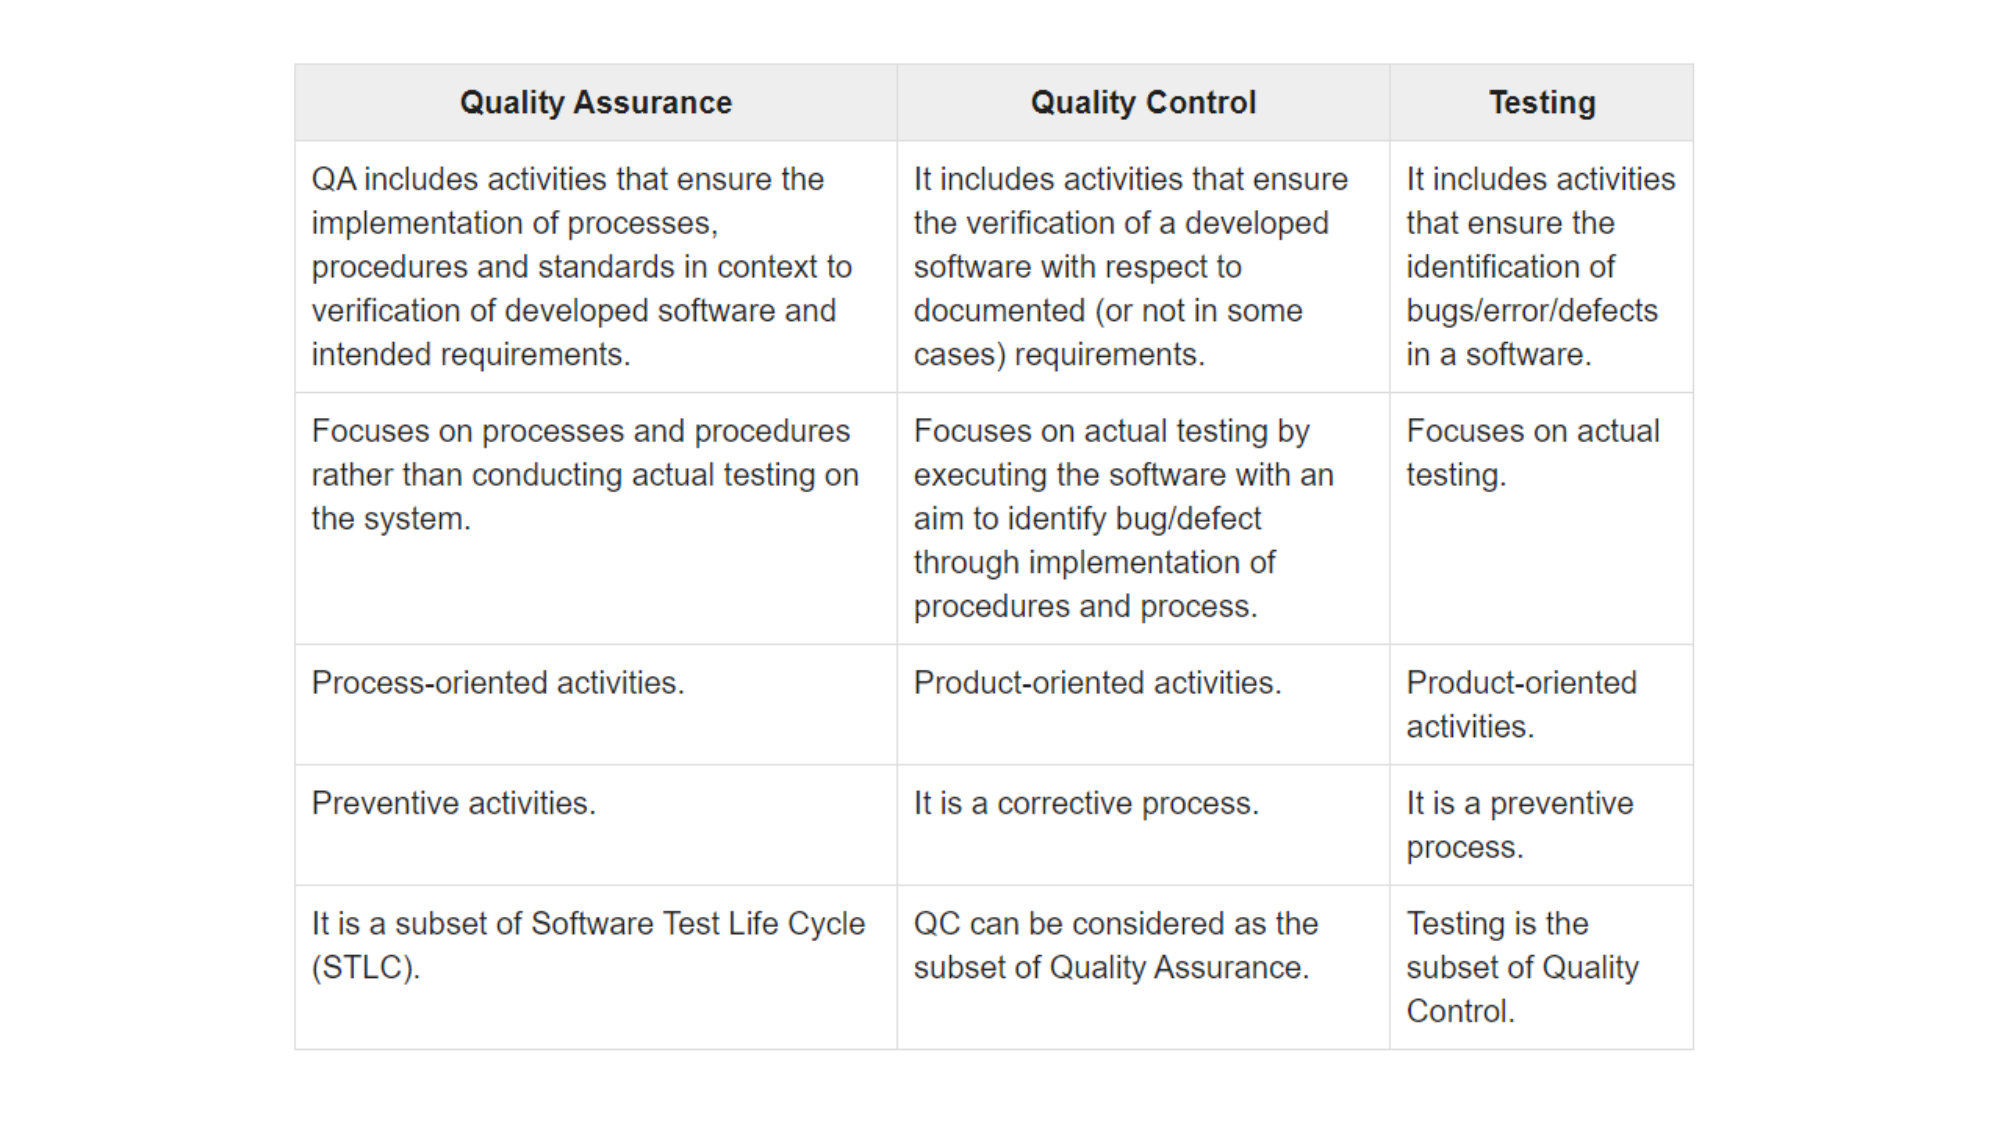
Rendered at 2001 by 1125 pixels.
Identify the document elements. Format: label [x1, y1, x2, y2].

picture [293, 62, 1707, 1063]
